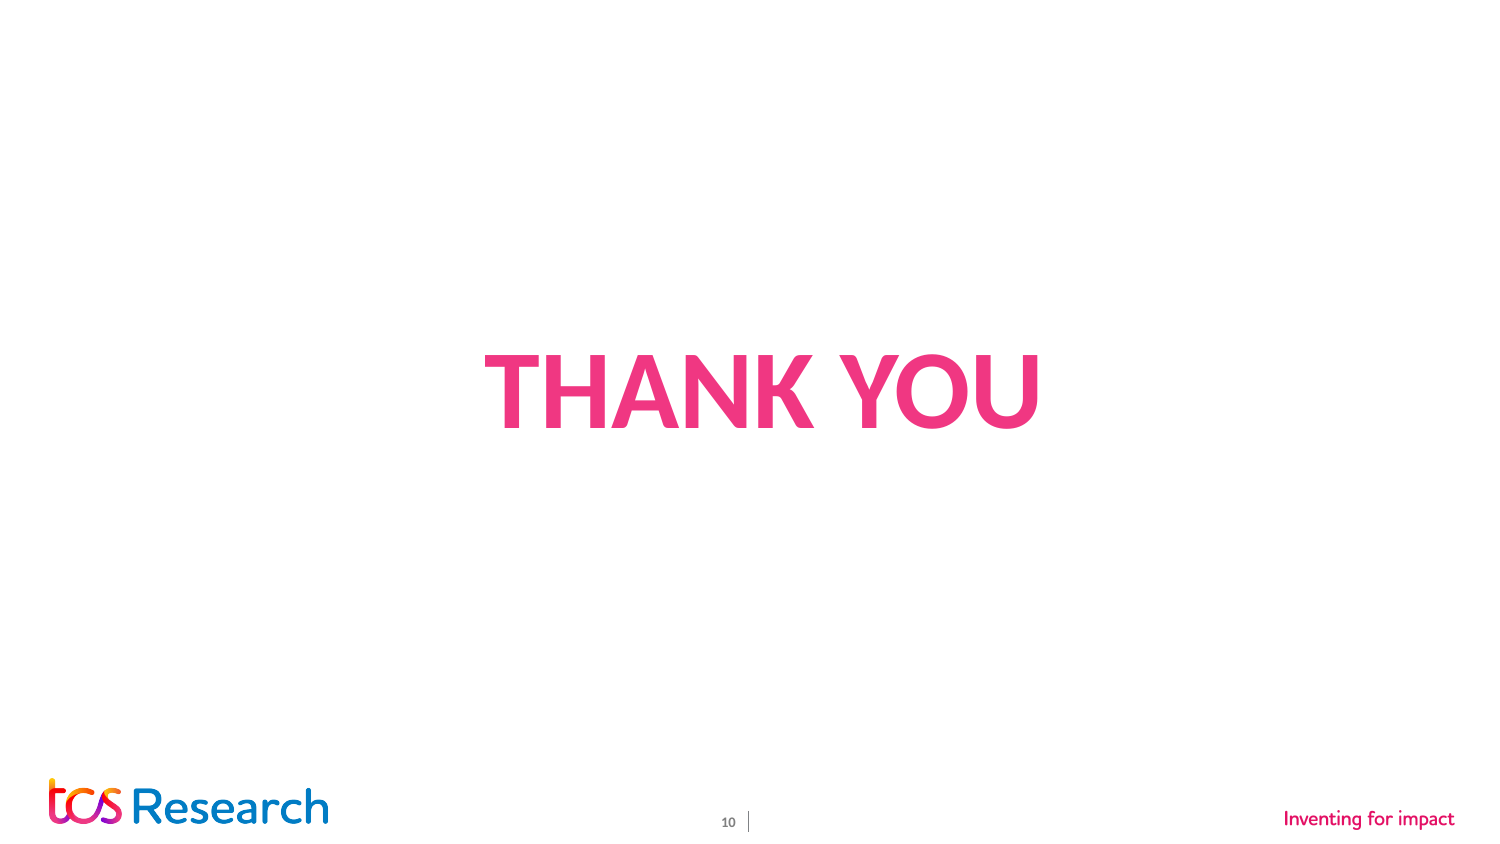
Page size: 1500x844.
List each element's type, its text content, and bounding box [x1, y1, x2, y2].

picture [1285, 810, 1455, 830]
picture [25, 764, 352, 844]
text_box THANK YOU [350, 141, 1180, 625]
